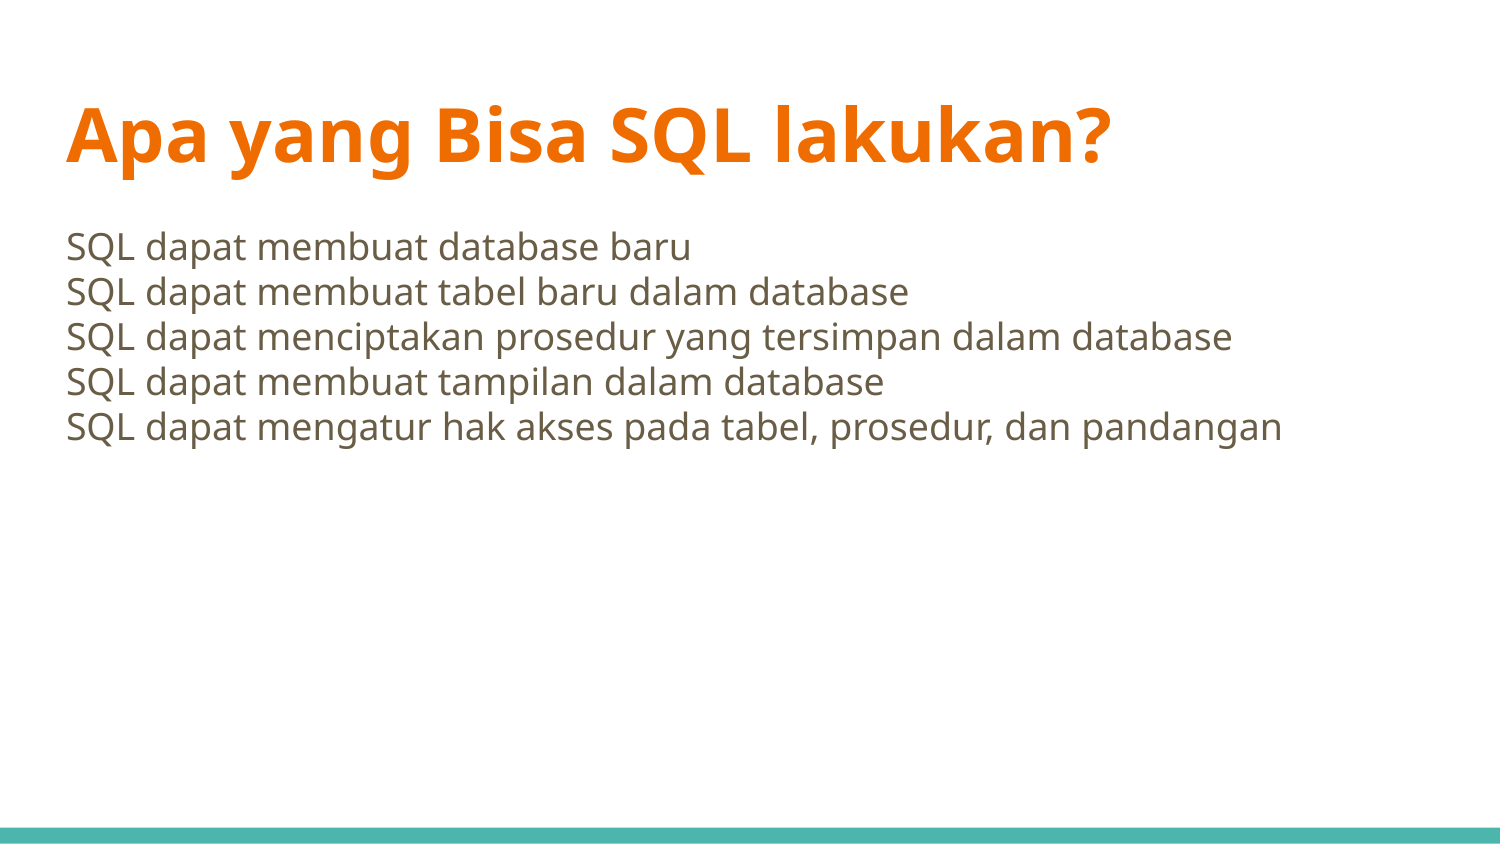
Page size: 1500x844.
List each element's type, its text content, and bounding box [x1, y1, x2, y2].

list SQL dapat membuat database baru SQL dapat membuat tabel baru dalam database SQL dapat menciptakan prosedur yang tersimpan dalam database SQL dapat membuat tampilan dalam database SQL dapat mengatur hak akses pada tabel, prosedur, dan pandangan [51, 207, 1449, 750]
title Apa yang Bisa SQL lakukan? [51, 72, 1449, 189]
